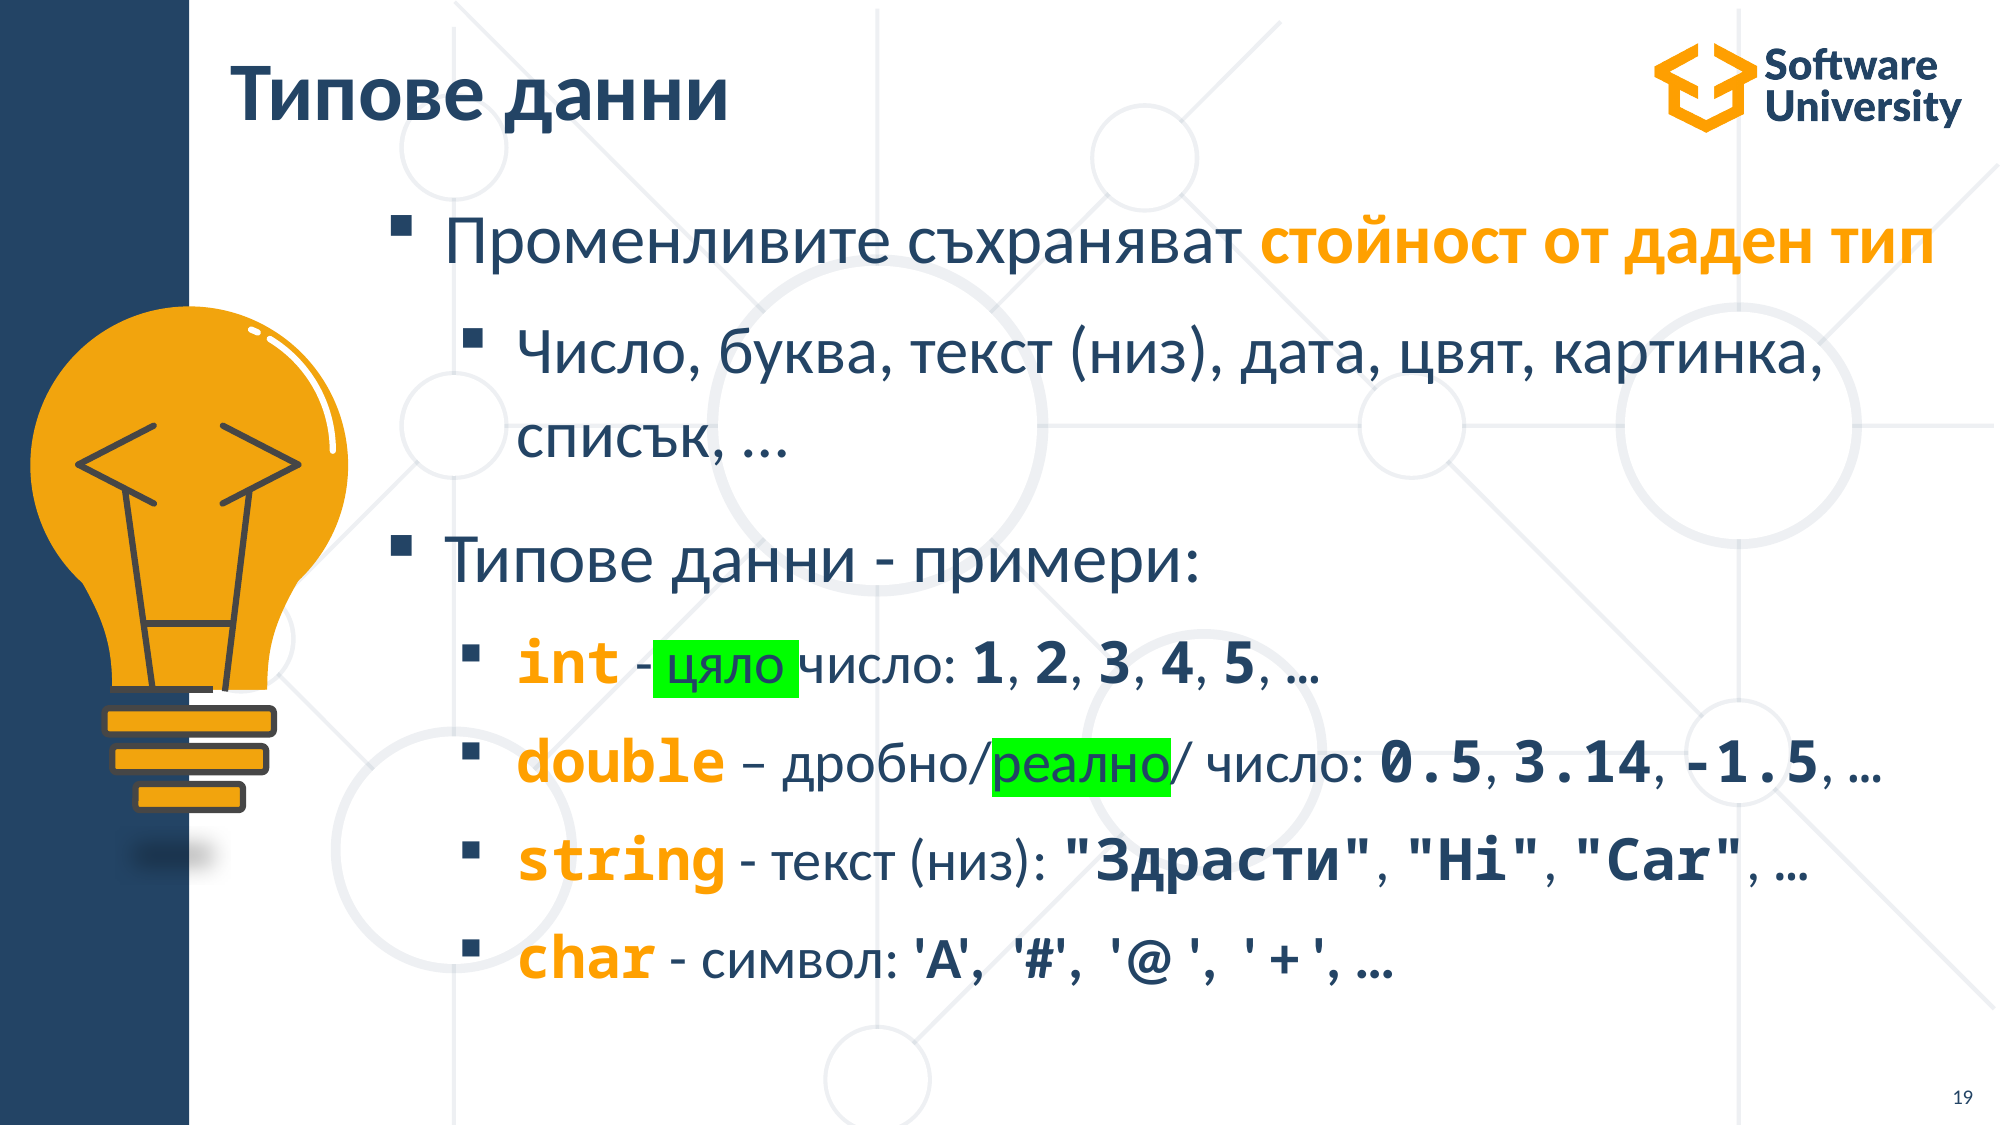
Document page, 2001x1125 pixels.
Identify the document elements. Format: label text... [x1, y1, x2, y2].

list Променливите съхраняват стойност от даден тип Число, буква, текст (низ), дата, цвят, картинка, списък, … Типове данни - примери: int - цяло число: 1, 2, 3, 4, 5, … double – дробно/реално/ число: 0.5, 3.14, -1.5, … string - текст (низ): "Здрасти", "Hi", "Car", … char - символ: 'A', '#', '@ ', ' + ', … [367, 182, 1975, 1093]
picture [1641, 31, 1973, 145]
title Типове данни [212, 15, 1591, 160]
text_box 19 [1927, 1067, 1989, 1117]
